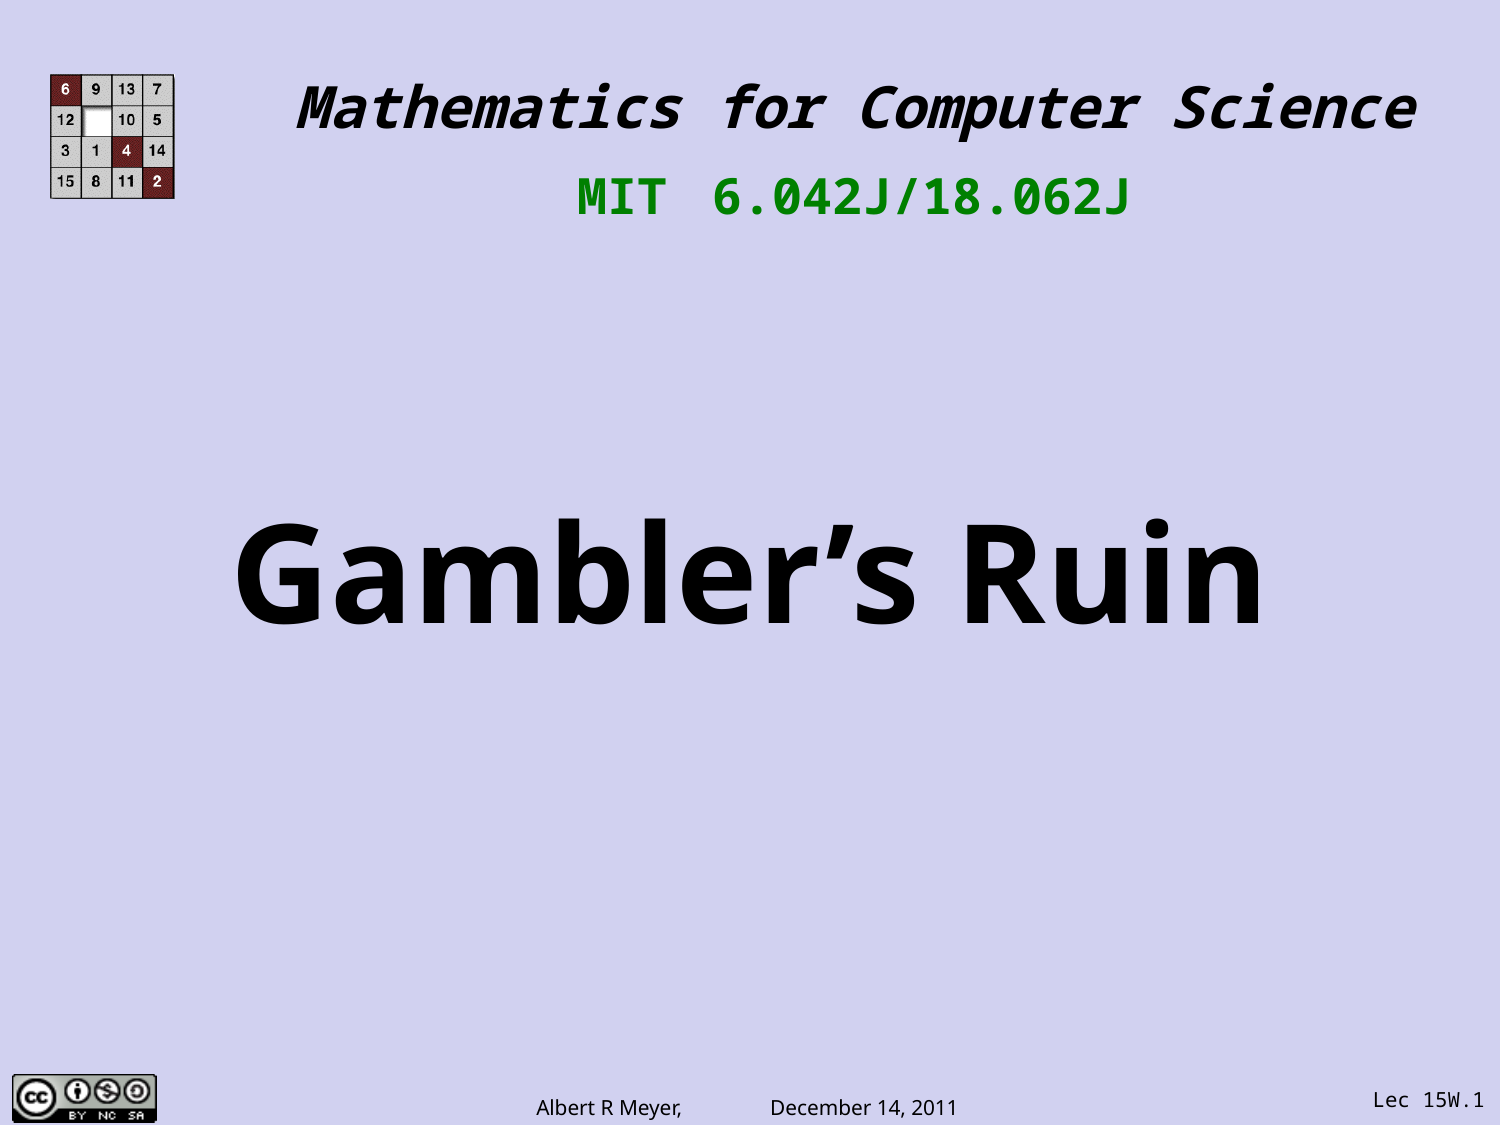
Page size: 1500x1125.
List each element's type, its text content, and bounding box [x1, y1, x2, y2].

picture [12, 1074, 157, 1123]
slide_number Lec 15W.1 [1312, 1079, 1500, 1125]
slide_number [512, 1087, 983, 1125]
picture [50, 74, 175, 199]
title Gambler’s Ruin [37, 237, 1463, 901]
text_box Mathematics for Computer Science MIT 6.042J/18.062J [280, 62, 1430, 238]
